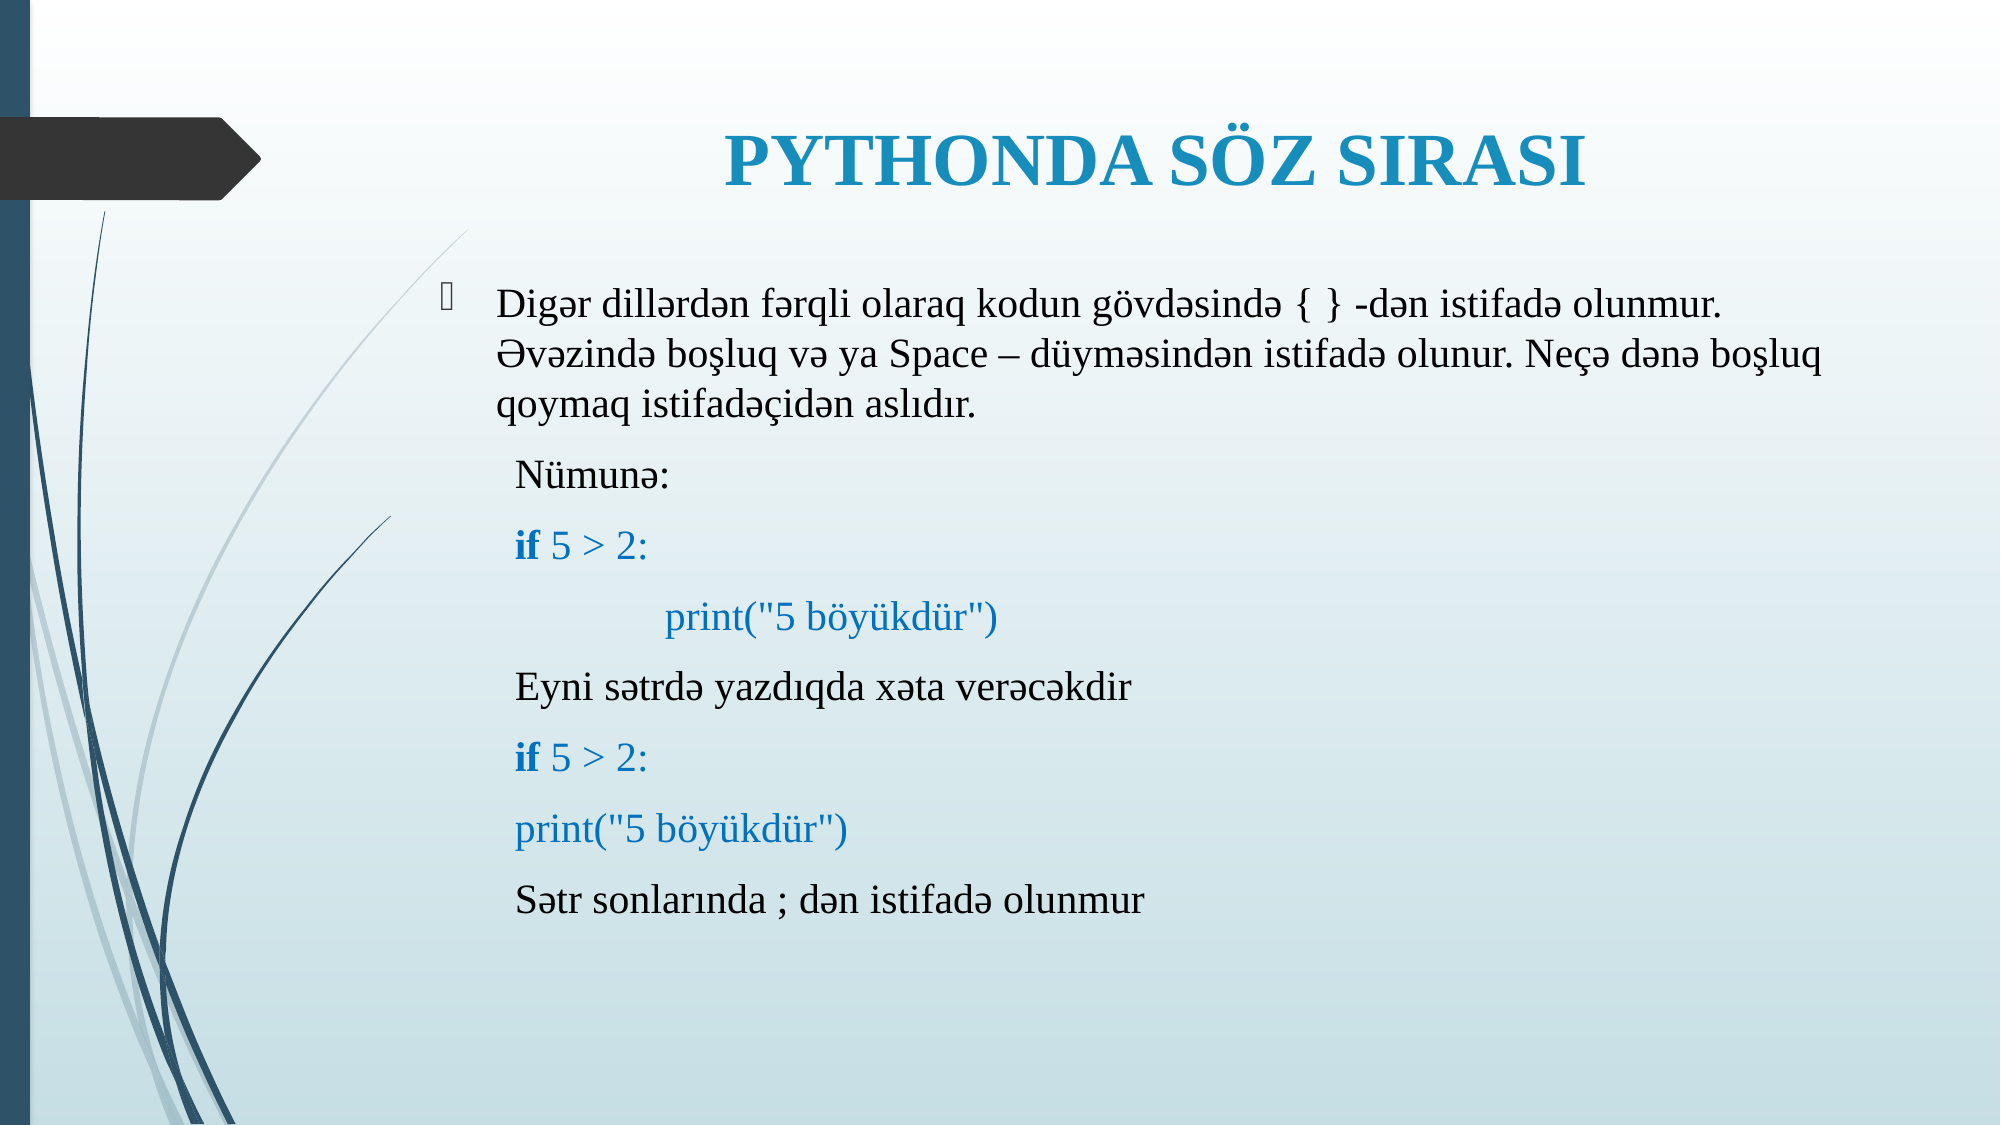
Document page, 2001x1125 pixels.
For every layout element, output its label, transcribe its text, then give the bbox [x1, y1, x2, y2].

list Digər dillərdən fərqli olaraq kodun gövdəsində { } -dən istifadə olunmur. Əvəzində boşluq və ya Space – düyməsindən istifadə olunur. Neçə dənə boşluq qoymaq istifadəçidən aslıdır. Nümunə: if 5 > 2: print("5 böyükdür") Eyni sətrdə yazdıqda xəta verəcəkdir if 5 > 2: print("5 böyükdür") Sətr sonlarında ; dən istifadə olunmur [424, 268, 1888, 1013]
title PYTHONDA SÖZ SIRASI [425, 102, 1888, 268]
